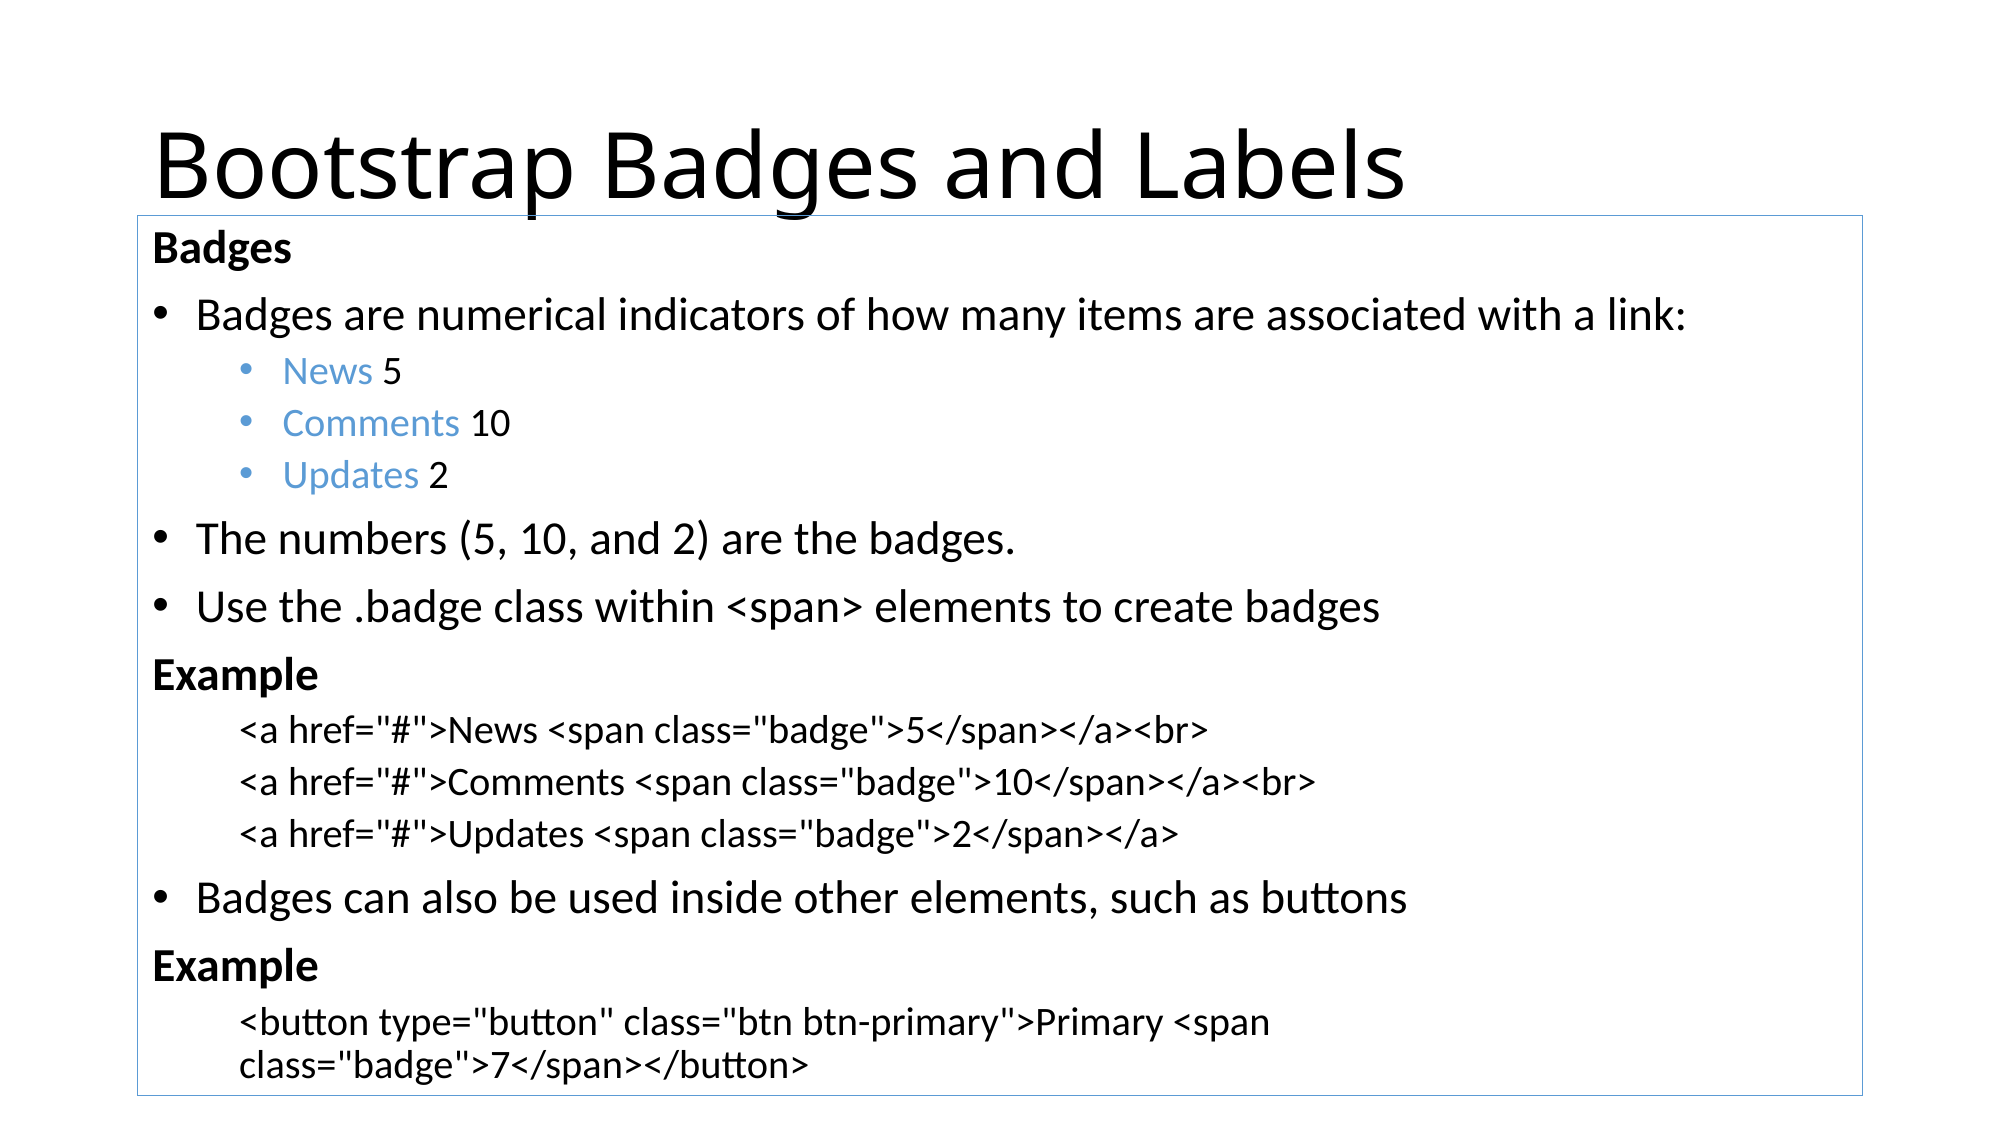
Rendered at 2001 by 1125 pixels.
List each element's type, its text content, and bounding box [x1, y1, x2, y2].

title Bootstrap Badges and Labels [137, 59, 1863, 215]
list Badges Badges are numerical indicators of how many items are associated with a link: News 5 Comments 10 Updates 2 The numbers (5, 10, and 2) are the badges. Use the .badge class within <span> elements to create badges Example <a href="#">News <span class="badge">5</span></a><br> <a href="#">Comments <span class="badge">10</span></a><br> <a href="#">Updates <span class="badge">2</span></a> Badges can also be used inside other elements, such as buttons Example <button type="button" class="btn btn-primary">Primary <span class="badge">7</span></button> [137, 215, 1863, 1096]
